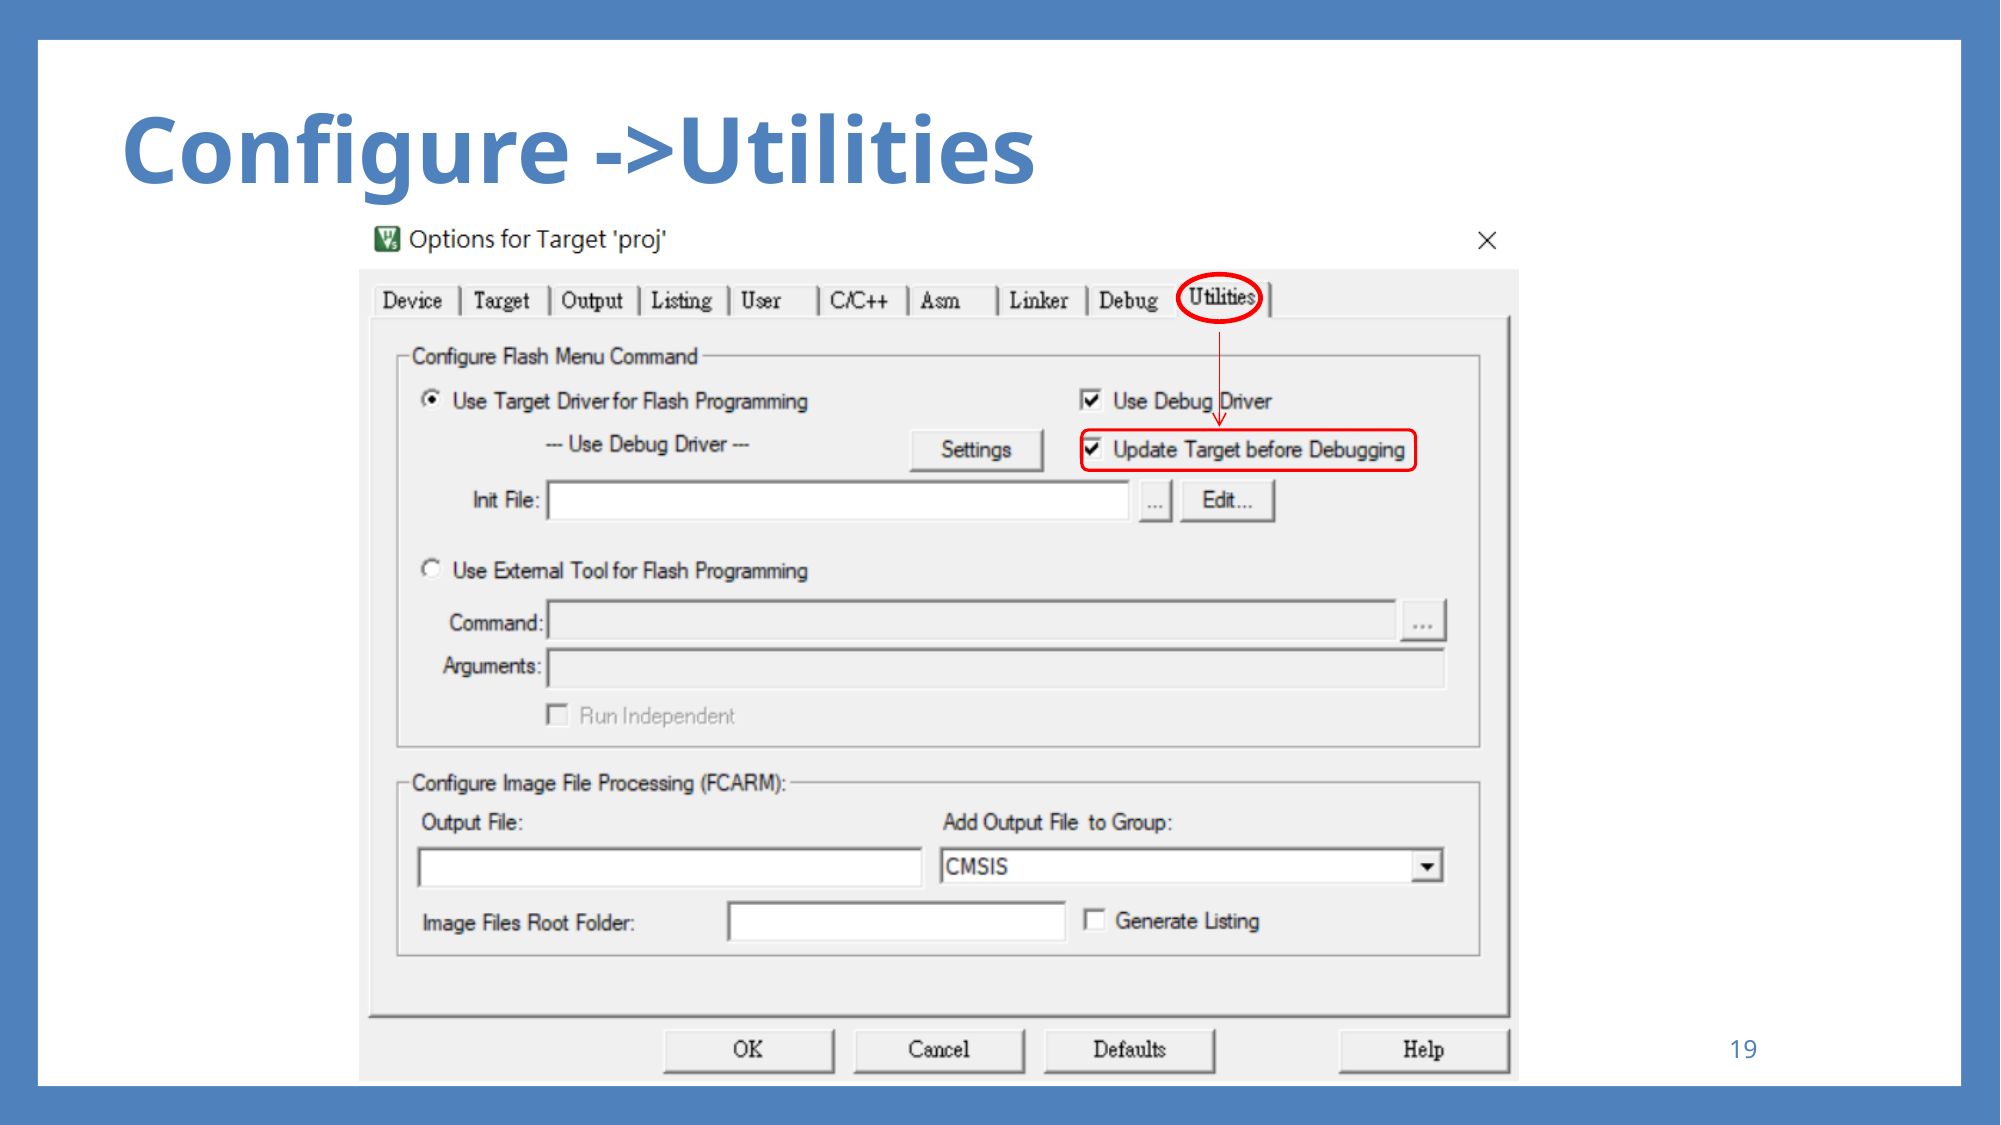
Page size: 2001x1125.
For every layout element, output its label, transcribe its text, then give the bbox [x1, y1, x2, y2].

title Configure ->Utilities [105, 42, 1726, 266]
picture [358, 211, 1519, 1082]
slide_number 18 [1524, 1020, 1773, 1081]
